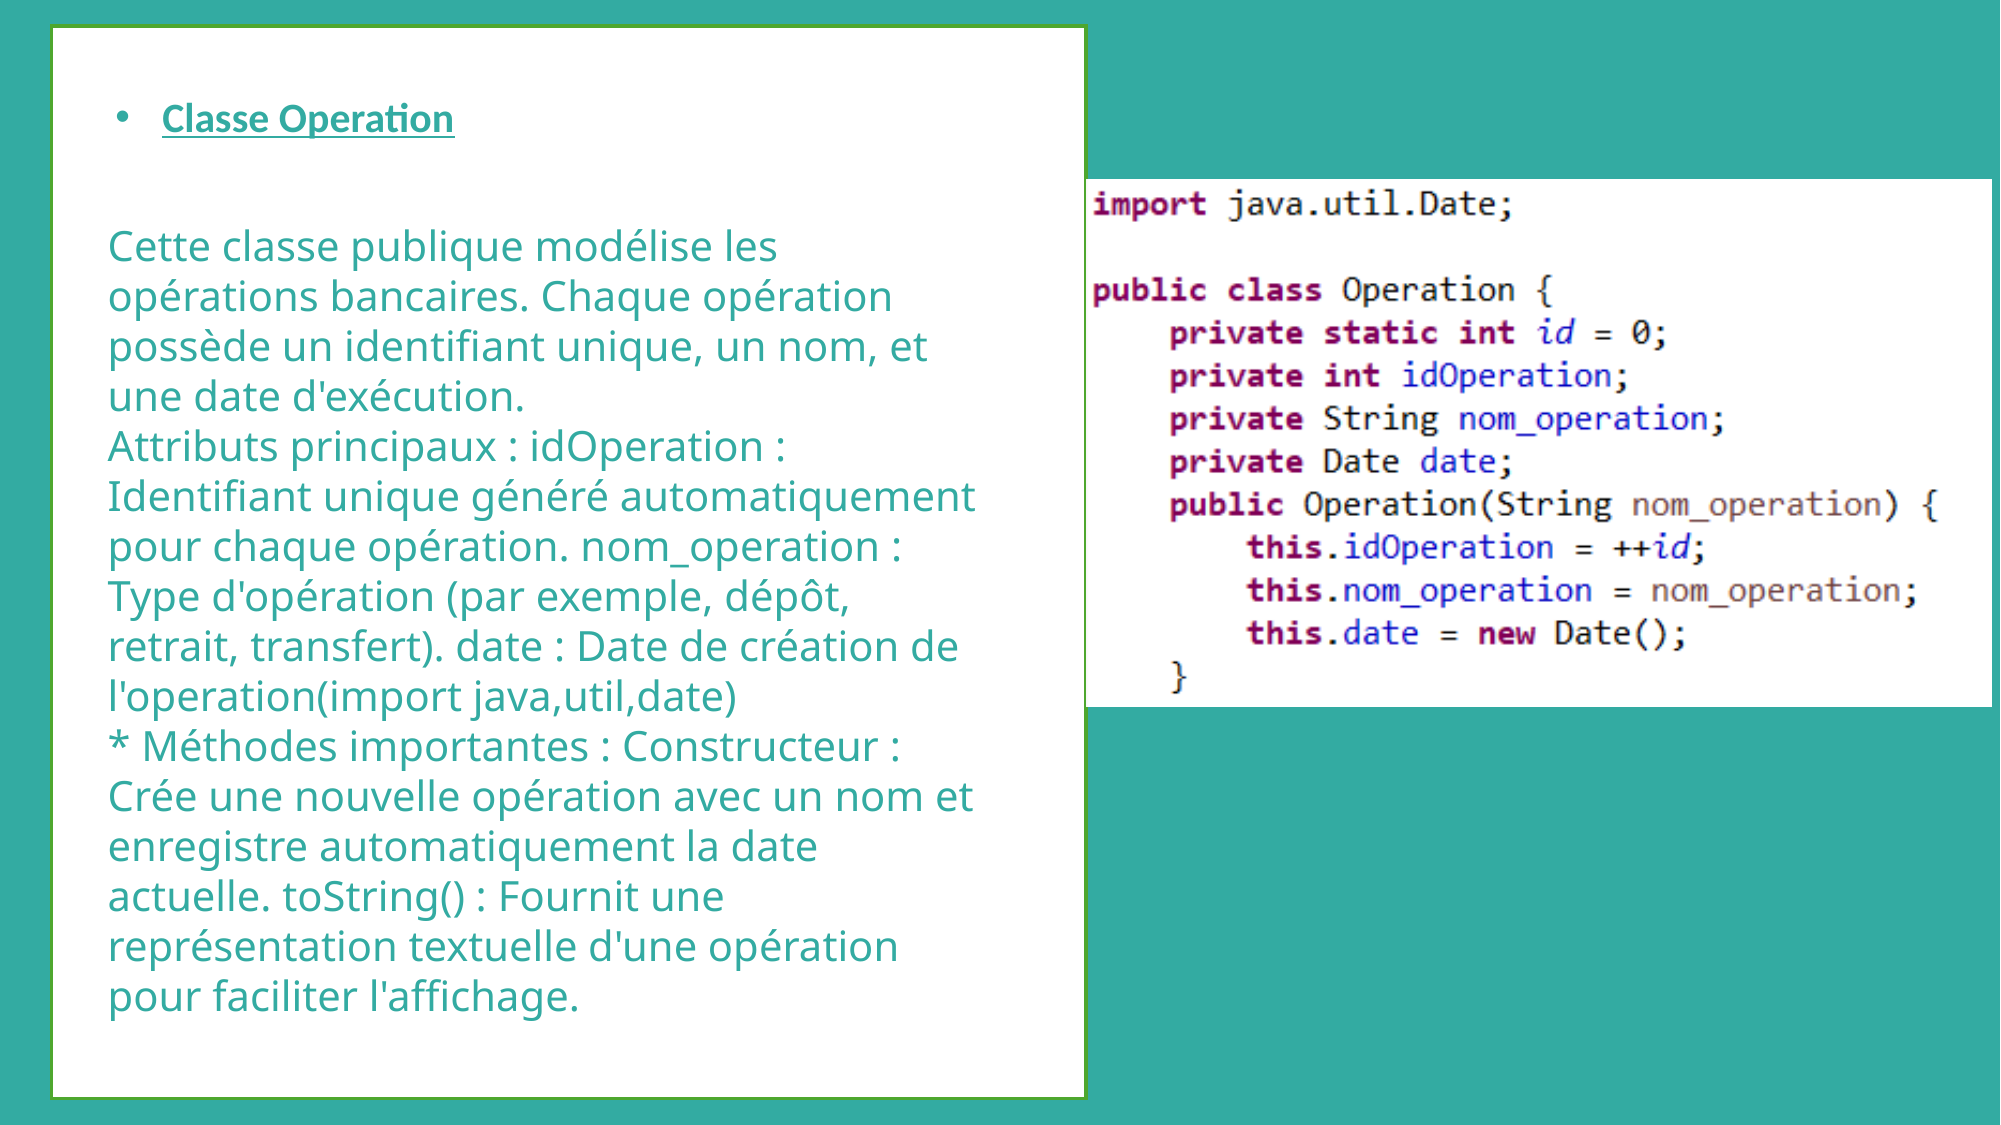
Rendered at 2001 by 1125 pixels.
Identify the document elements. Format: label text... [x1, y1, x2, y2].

text_box Cette classe publique modélise les opérations bancaires. Chaque opération possède un identifiant unique, un nom, et une date d'exécution. Attributs principaux : idOperation : Identifiant unique généré automatiquement pour chaque opération. nom_operation : Type d'opération (par exemple, dépôt, retrait, transfert). date : Date de création de l'operation(import java,util,date) * Méthodes importantes : Constructeur : Crée une nouvelle opération avec un nom et enregistre automatiquement la date actuelle. toString() : Fournit une représentation textuelle d'une opération pour faciliter l'affichage. [92, 212, 1000, 1028]
picture [1085, 179, 1992, 707]
text_box [0, 0, 2000, 1125]
text_box Classe Operation [100, 83, 477, 149]
text_box [50, 24, 1088, 1100]
